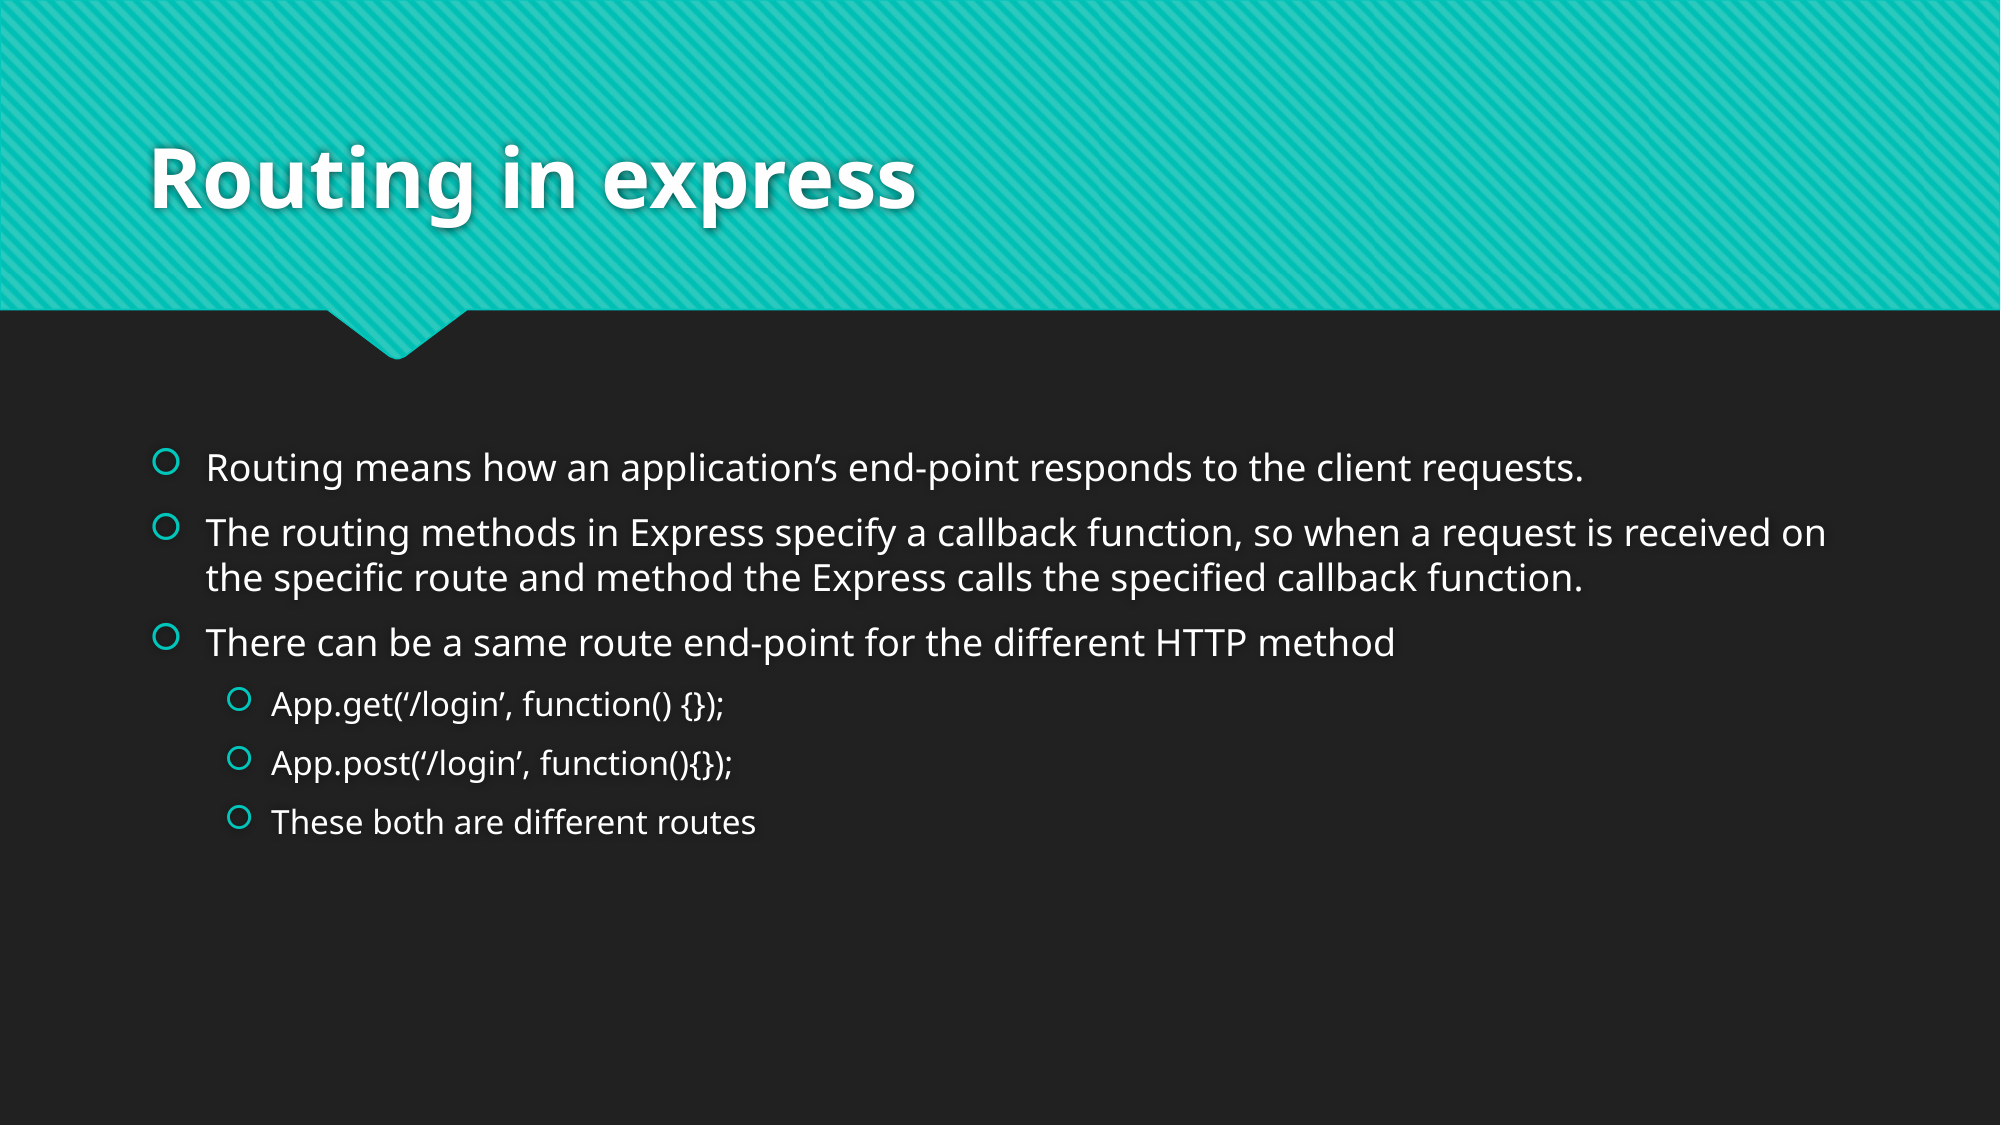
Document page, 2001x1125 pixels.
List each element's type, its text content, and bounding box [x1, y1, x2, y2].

list Routing means how an application’s end-point responds to the client requests. The routing methods in Express specify a callback function, so when a request is received on the specific route and method the Express calls the specified callback function. There can be a same route end-point for the different HTTP method App.get(‘/login’, function() {}); App.post(‘/login’, function(){}); These both are different routes [134, 364, 1866, 962]
title Routing in express [132, 73, 1868, 233]
